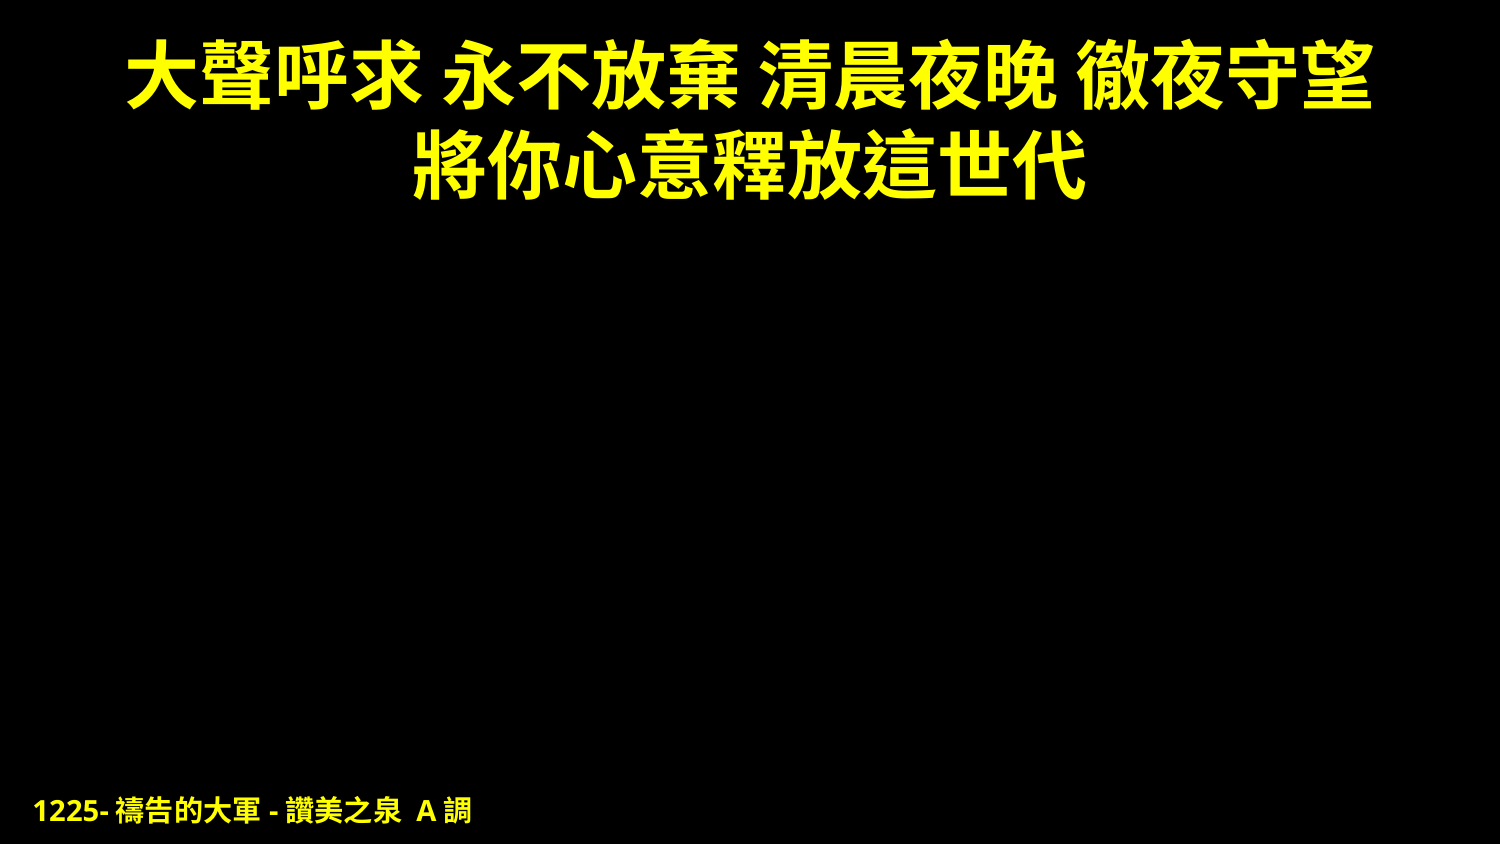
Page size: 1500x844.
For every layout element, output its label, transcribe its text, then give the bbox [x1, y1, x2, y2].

title 大聲呼求 永不放棄 清晨夜晚 徹夜守望 將你心意釋放這世代 [0, 0, 1500, 237]
text_box 1225-禱告的大軍-讚美之泉 A調 [17, 784, 774, 835]
